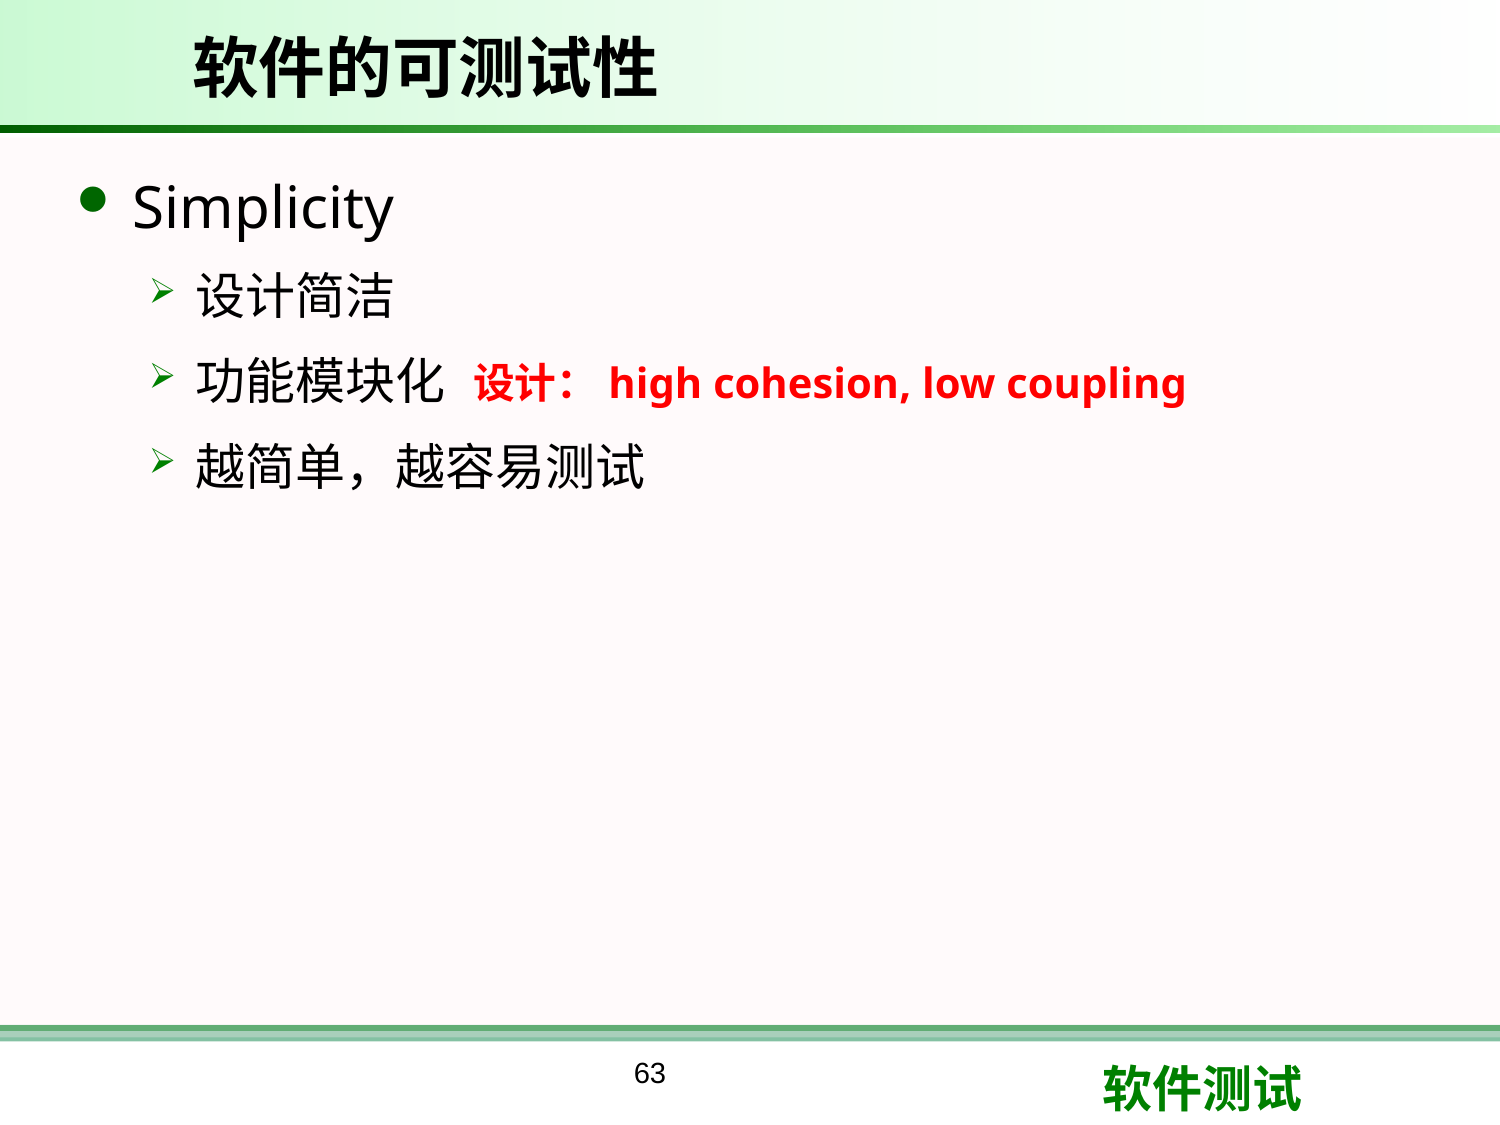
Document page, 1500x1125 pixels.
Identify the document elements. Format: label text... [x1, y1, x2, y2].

footer 63 [412, 1046, 888, 1125]
list Simplicity 设计简洁 功能模块化 越简单，越容易测试 [58, 162, 1463, 1001]
text_box 设计：high cohesion, low coupling [458, 337, 1203, 415]
title 软件的可测试性 [176, 12, 1223, 119]
